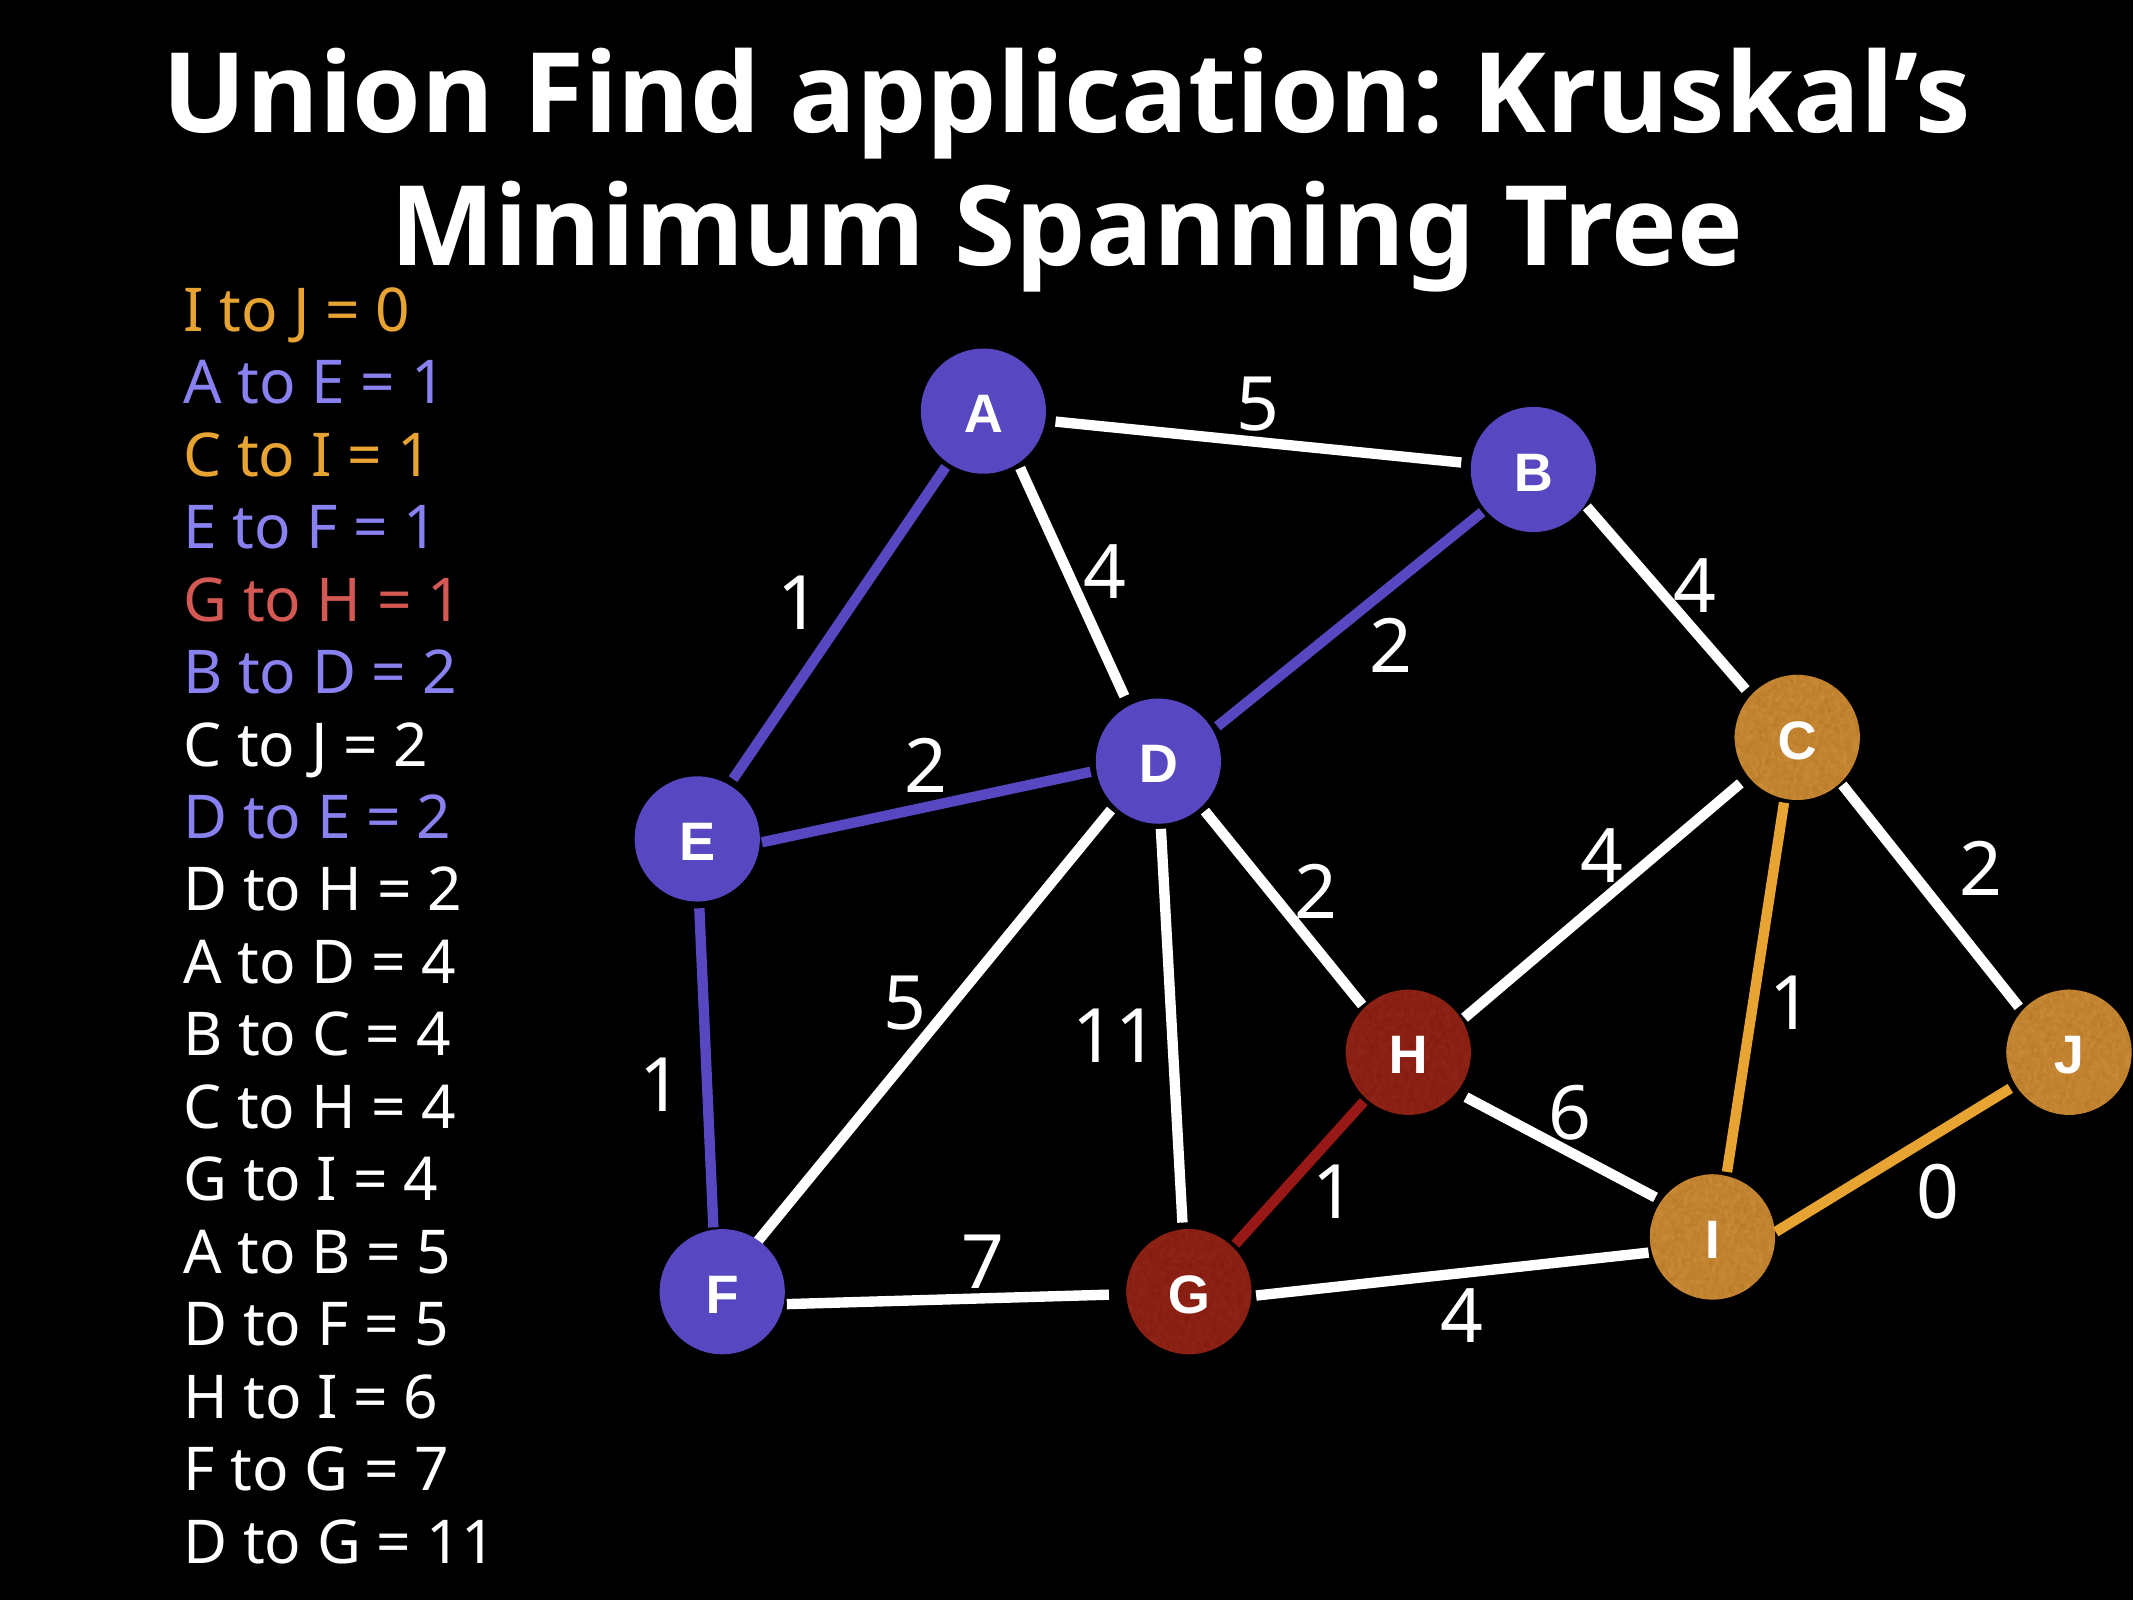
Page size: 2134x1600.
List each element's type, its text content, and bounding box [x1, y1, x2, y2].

text_box 1 [631, 1027, 692, 1135]
text_box 4 [1572, 799, 1633, 906]
text_box 4 [1074, 514, 1135, 622]
text_box 2 [1361, 589, 1421, 696]
text_box 6 [1540, 1056, 1601, 1163]
text_box 1 [768, 545, 829, 653]
text_box 5 [875, 945, 936, 1053]
text_box 2 [896, 709, 957, 816]
text_box 11 [1064, 978, 1168, 1086]
text_box 4 [1665, 528, 1726, 636]
text_box 1 [1304, 1135, 1365, 1242]
title Union Find application: Kruskal’s Minimum Spanning Tree [21, 0, 2112, 313]
text_box 0 [1907, 1135, 1968, 1242]
text_box I [1649, 1174, 1776, 1300]
text_box 7 [953, 1204, 1014, 1312]
text_box 1 [1761, 945, 1821, 1053]
text_box 2 [1951, 812, 2012, 919]
text_box 4 [1431, 1259, 1492, 1366]
text_box J [2006, 989, 2132, 1115]
text_box F [659, 1229, 785, 1355]
text_box I to J = 0 A to E = 1 C to I = 1 E to F = 1 G to H = 1 B to D = 2 C to J = 2 D to E = 2 D to H = 2 A to D = 4 B to C = 4 C to H = 4 G to I = 4 A to B = 5 D to F = 5 H to I = 6 F to G = 7 D to G = 11 [175, 262, 521, 1584]
text_box B [1470, 406, 1596, 533]
text_box E [634, 776, 760, 902]
text_box H [1345, 989, 1471, 1115]
text_box D [1095, 698, 1221, 824]
text_box G [1126, 1229, 1252, 1355]
text_box A [920, 348, 1046, 474]
text_box C [1734, 674, 1860, 801]
text_box 5 [1228, 347, 1289, 454]
text_box 2 [1286, 834, 1346, 942]
